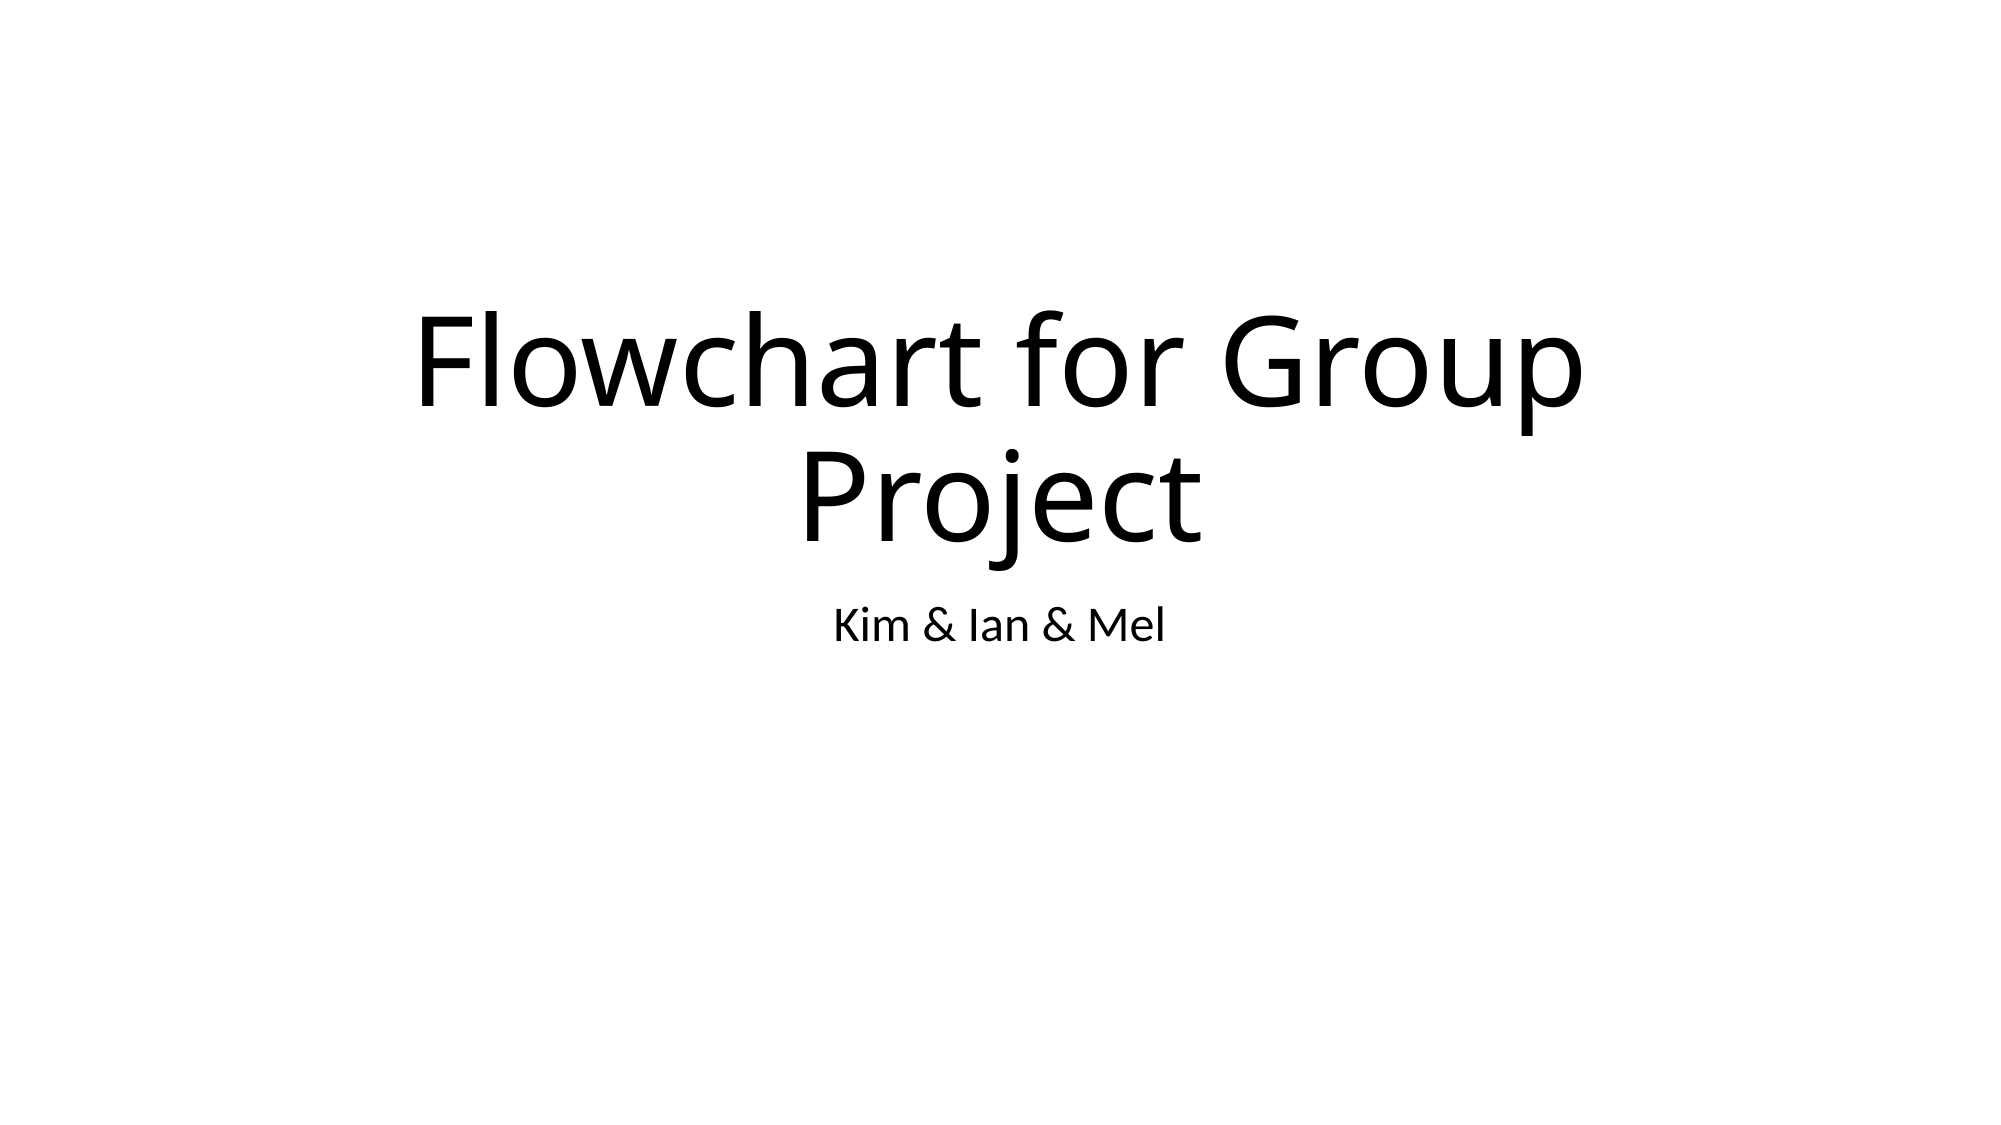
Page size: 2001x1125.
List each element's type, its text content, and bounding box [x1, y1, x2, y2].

title Flowchart for Group Project [249, 184, 1750, 576]
subtitle Kim & Ian & Mel [249, 590, 1750, 863]
